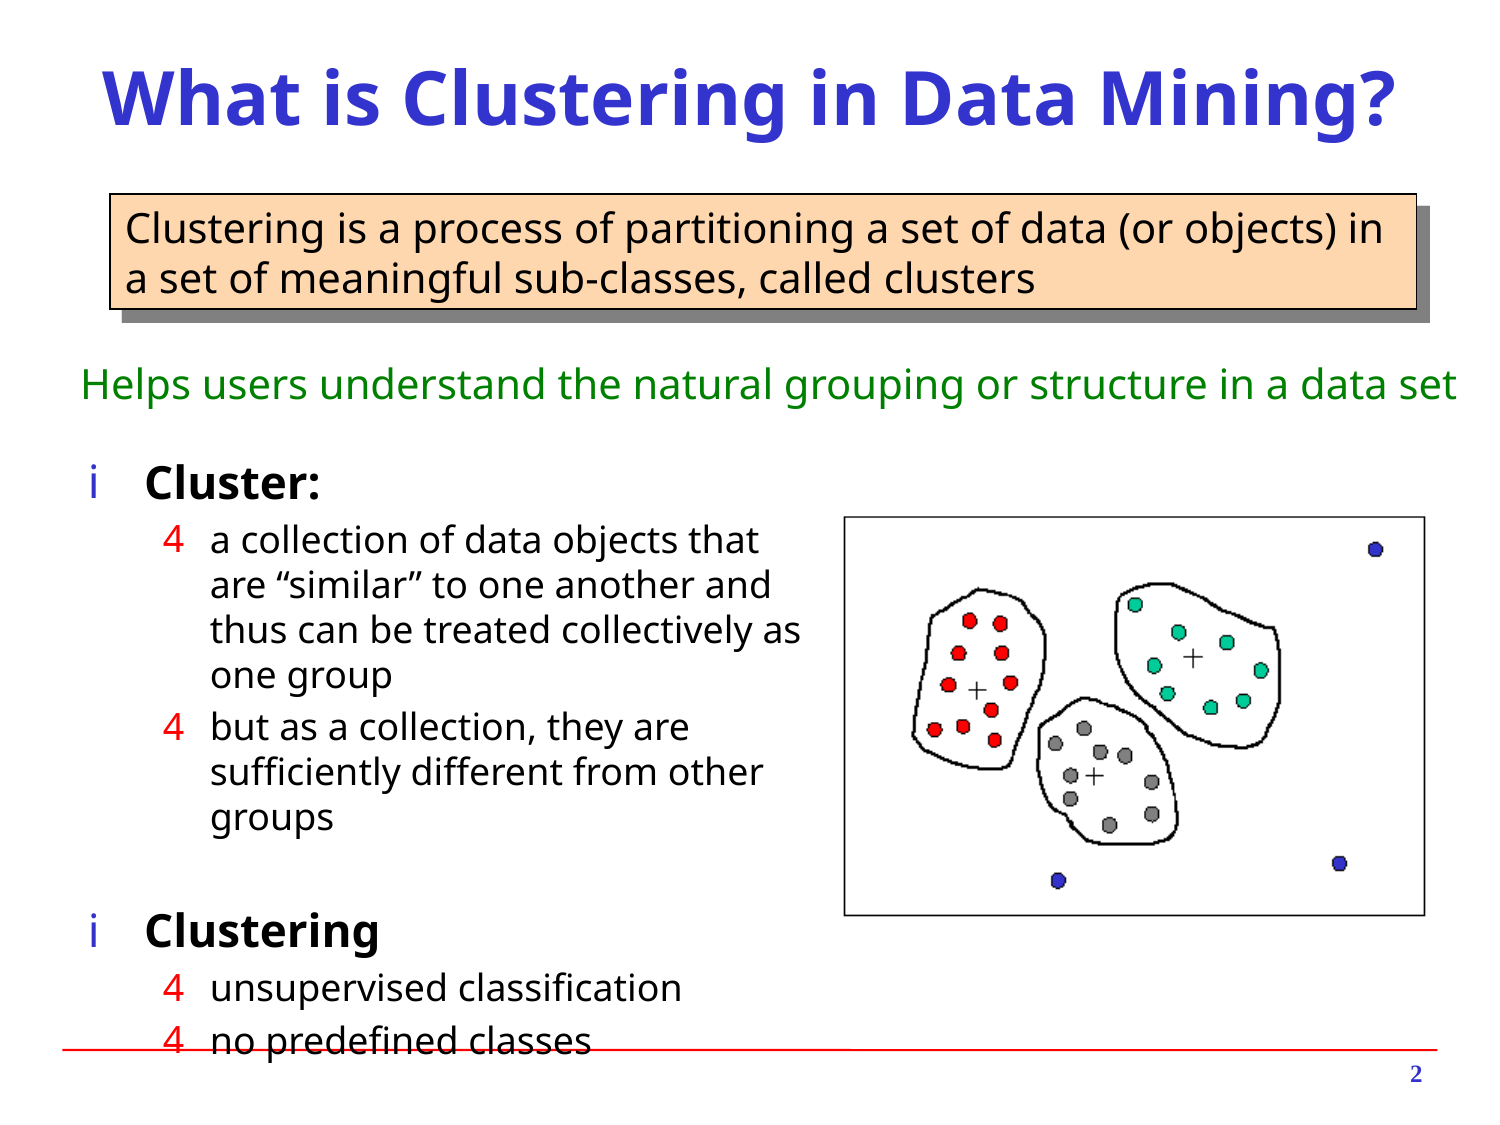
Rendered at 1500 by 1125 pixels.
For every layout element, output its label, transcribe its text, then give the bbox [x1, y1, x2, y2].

slide_number 2 [1124, 1049, 1438, 1101]
picture [835, 506, 1436, 927]
text_box Helps users understand the natural grouping or structure in a data set [65, 350, 1473, 415]
title What is Clustering in Data Mining? [74, 45, 1426, 147]
list Cluster: a collection of data objects that are “similar” to one another and thus can be treated collectively as one group but as a collection, they are sufficiently different from other groups Clustering unsupervised classification no predefined classes [72, 445, 824, 1009]
text_box Clustering is a process of partitioning a set of data (or objects) in a set of meaningful sub-classes, called clusters [110, 194, 1417, 309]
